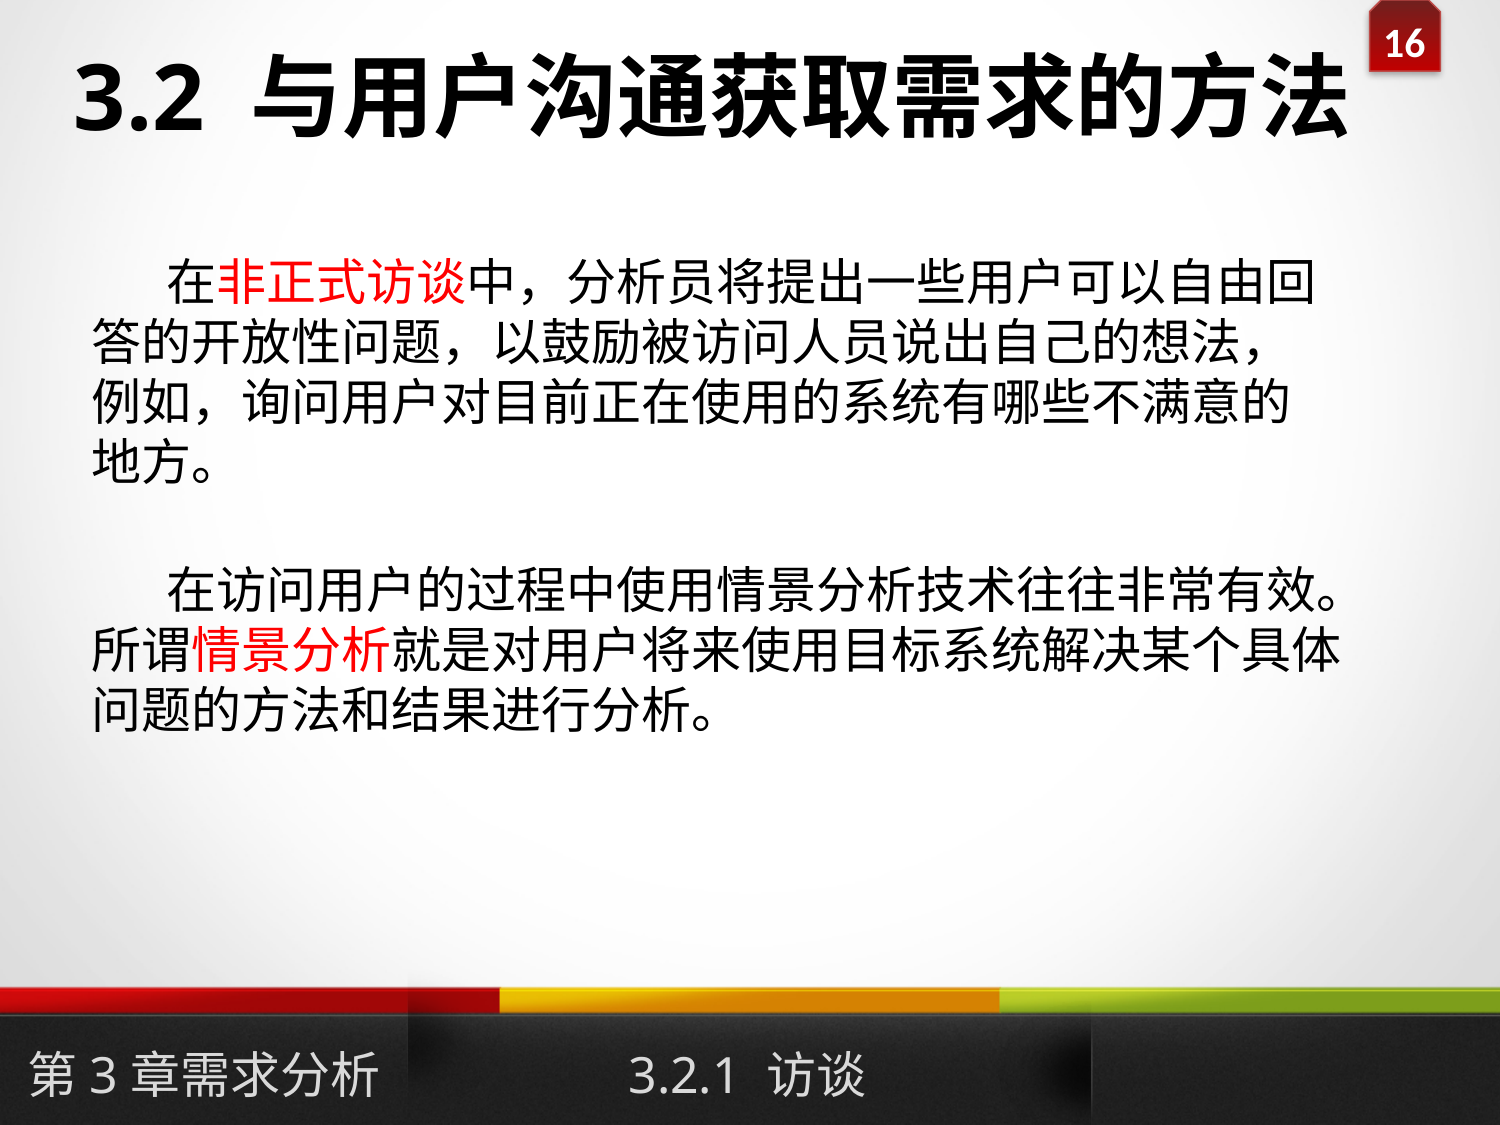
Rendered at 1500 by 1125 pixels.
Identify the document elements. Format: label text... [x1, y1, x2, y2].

text_box 在访问用户的过程中使用情景分析技术往往非常有效。所谓情景分析就是对用户将来使用目标系统解决某个具体问题的方法和结果进行分析。 [74, 549, 1390, 747]
picture [0, 0, 1500, 1125]
text_box 第3章需求分析 [0, 1034, 431, 1113]
text_box 3.2.1 访谈 [431, 1034, 1123, 1113]
text_box 在非正式访谈中，分析员将提出一些用户可以自由回答的开放性问题，以鼓励被访问人员说出自己的想法，例如，询问用户对目前正在使用的系统有哪些不满意的地方。 [74, 241, 1354, 500]
text_box 3.2 与用户沟通获取需求的方法 [37, 0, 1388, 188]
